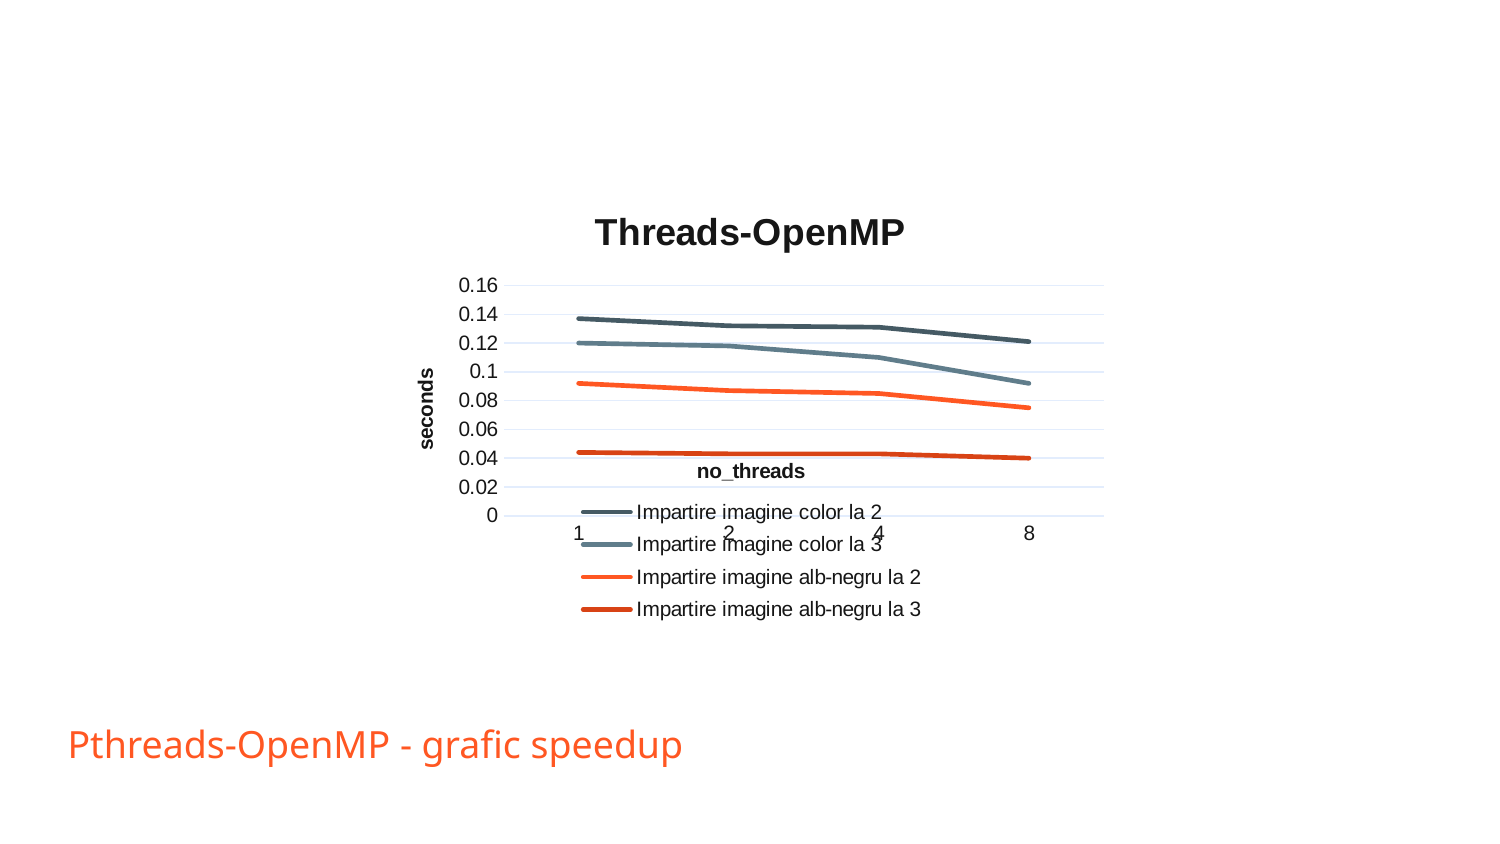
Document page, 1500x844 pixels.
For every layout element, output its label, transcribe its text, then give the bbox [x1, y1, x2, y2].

chart [380, 181, 1119, 663]
list Pthreads-OpenMP - grafic speedup [52, 694, 1037, 793]
